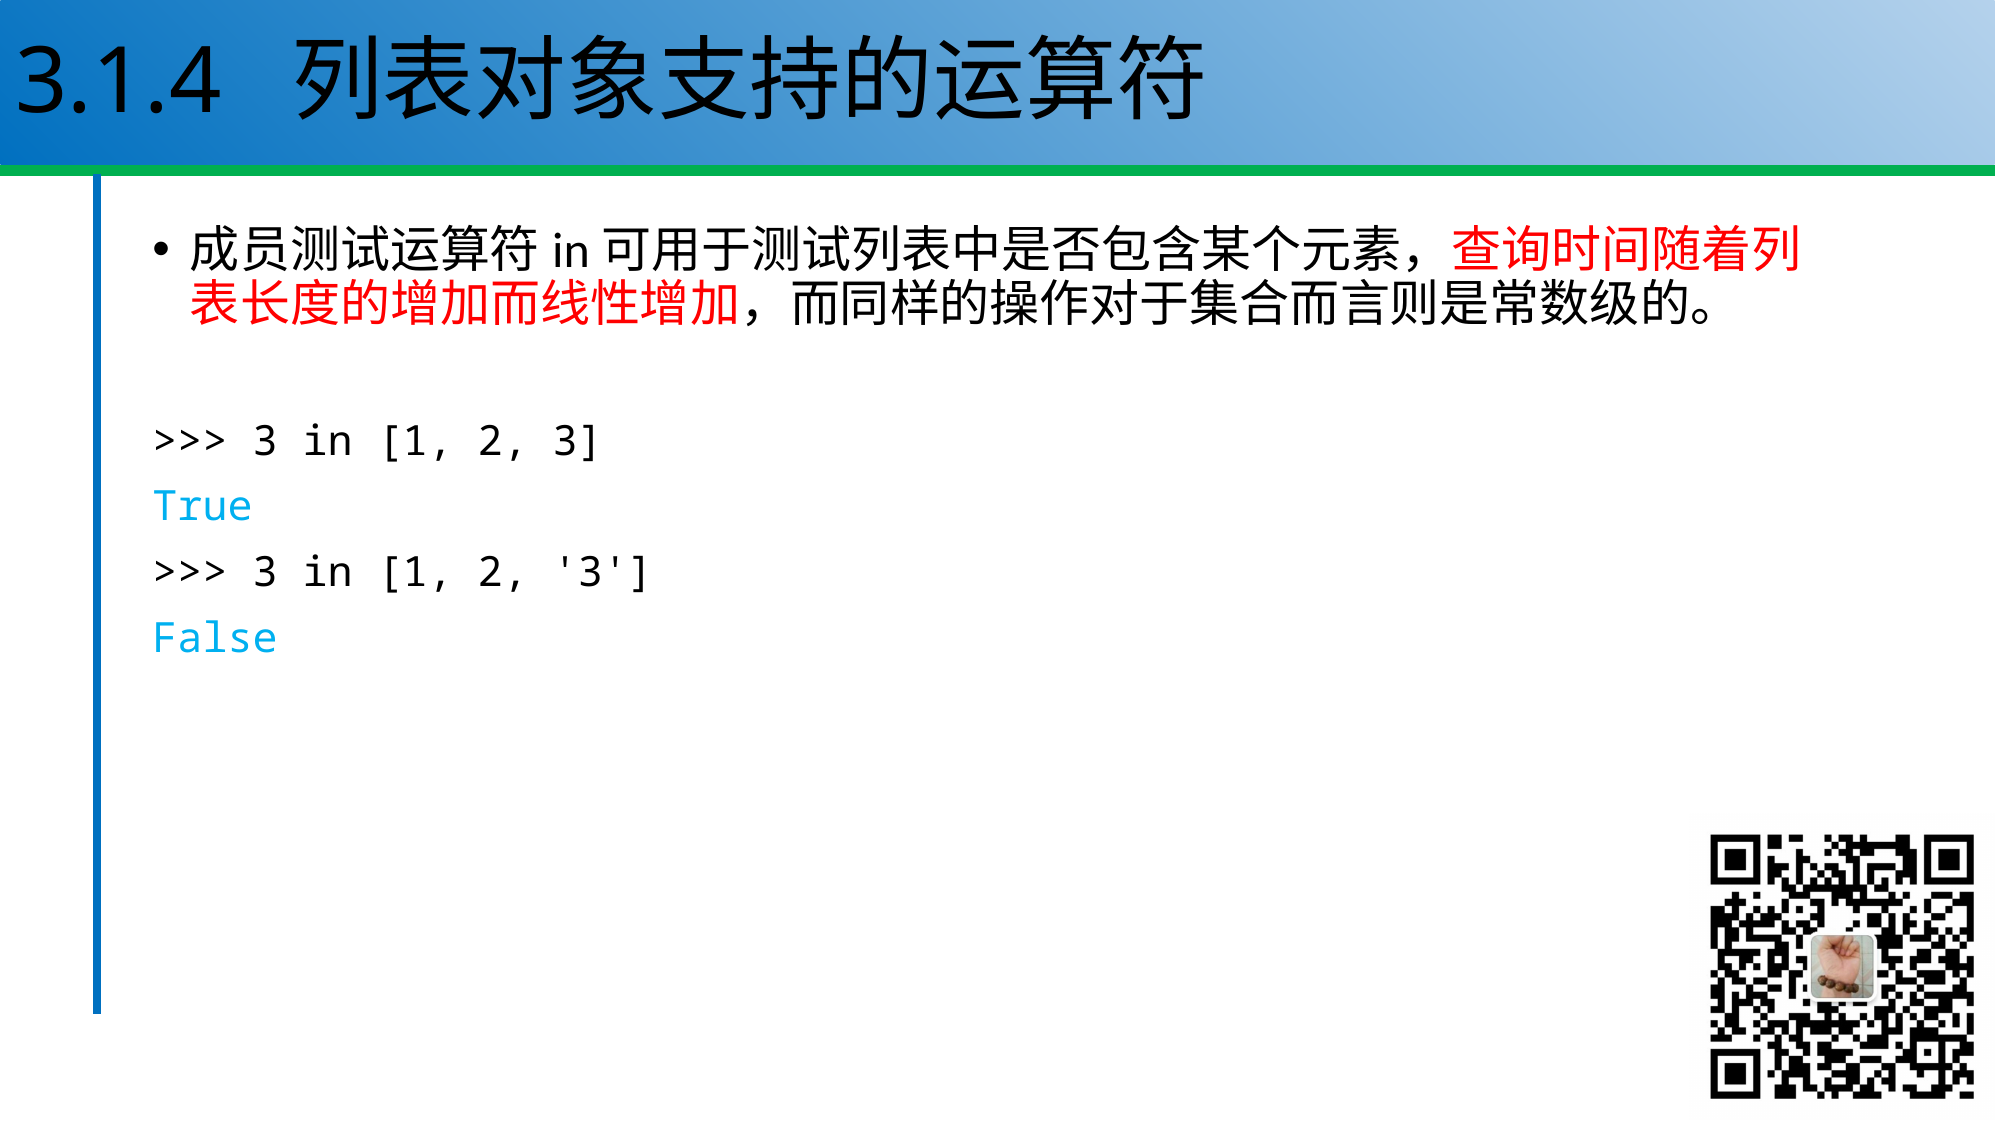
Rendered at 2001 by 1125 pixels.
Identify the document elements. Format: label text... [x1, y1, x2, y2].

picture [1689, 813, 1995, 1120]
list 成员测试运算符in可用于测试列表中是否包含某个元素，查询时间随着列表长度的增加而线性增加，而同样的操作对于集合而言则是常数级的。 >>> 3 in [1, 2, 3] True >>> 3 in [1, 2, '3'] False [137, 216, 1863, 978]
slide_number [1412, 1042, 1863, 1103]
title 3.1.4 列表对象支持的运算符 [0, 0, 1995, 165]
